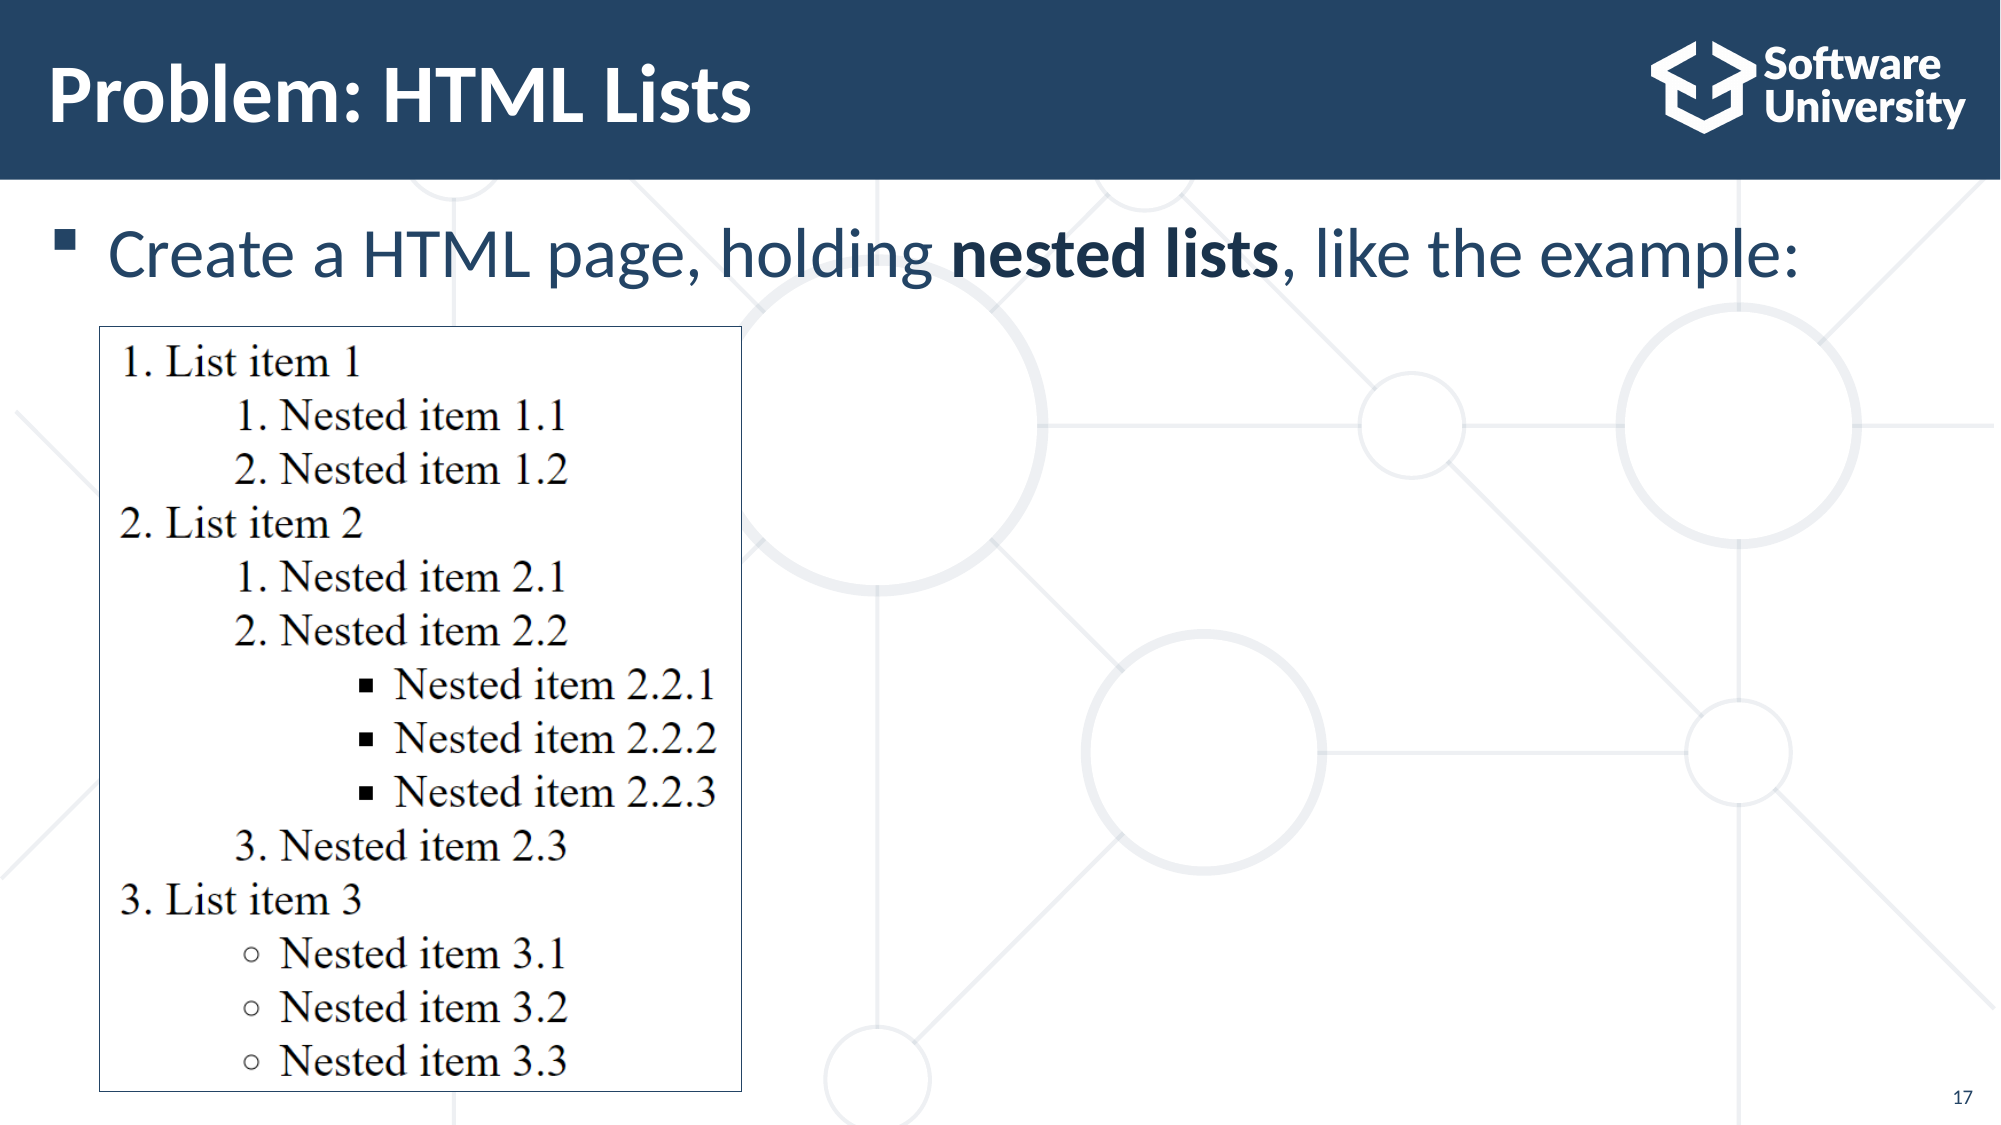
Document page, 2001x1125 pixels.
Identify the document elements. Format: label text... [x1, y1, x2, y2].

slide_number 17 [1927, 1067, 1989, 1117]
picture [1651, 41, 1966, 134]
picture [99, 325, 743, 1092]
title Problem: HTML Lists [31, 16, 1625, 162]
list Create a HTML page, holding nested lists, like the example: [31, 196, 1970, 1104]
